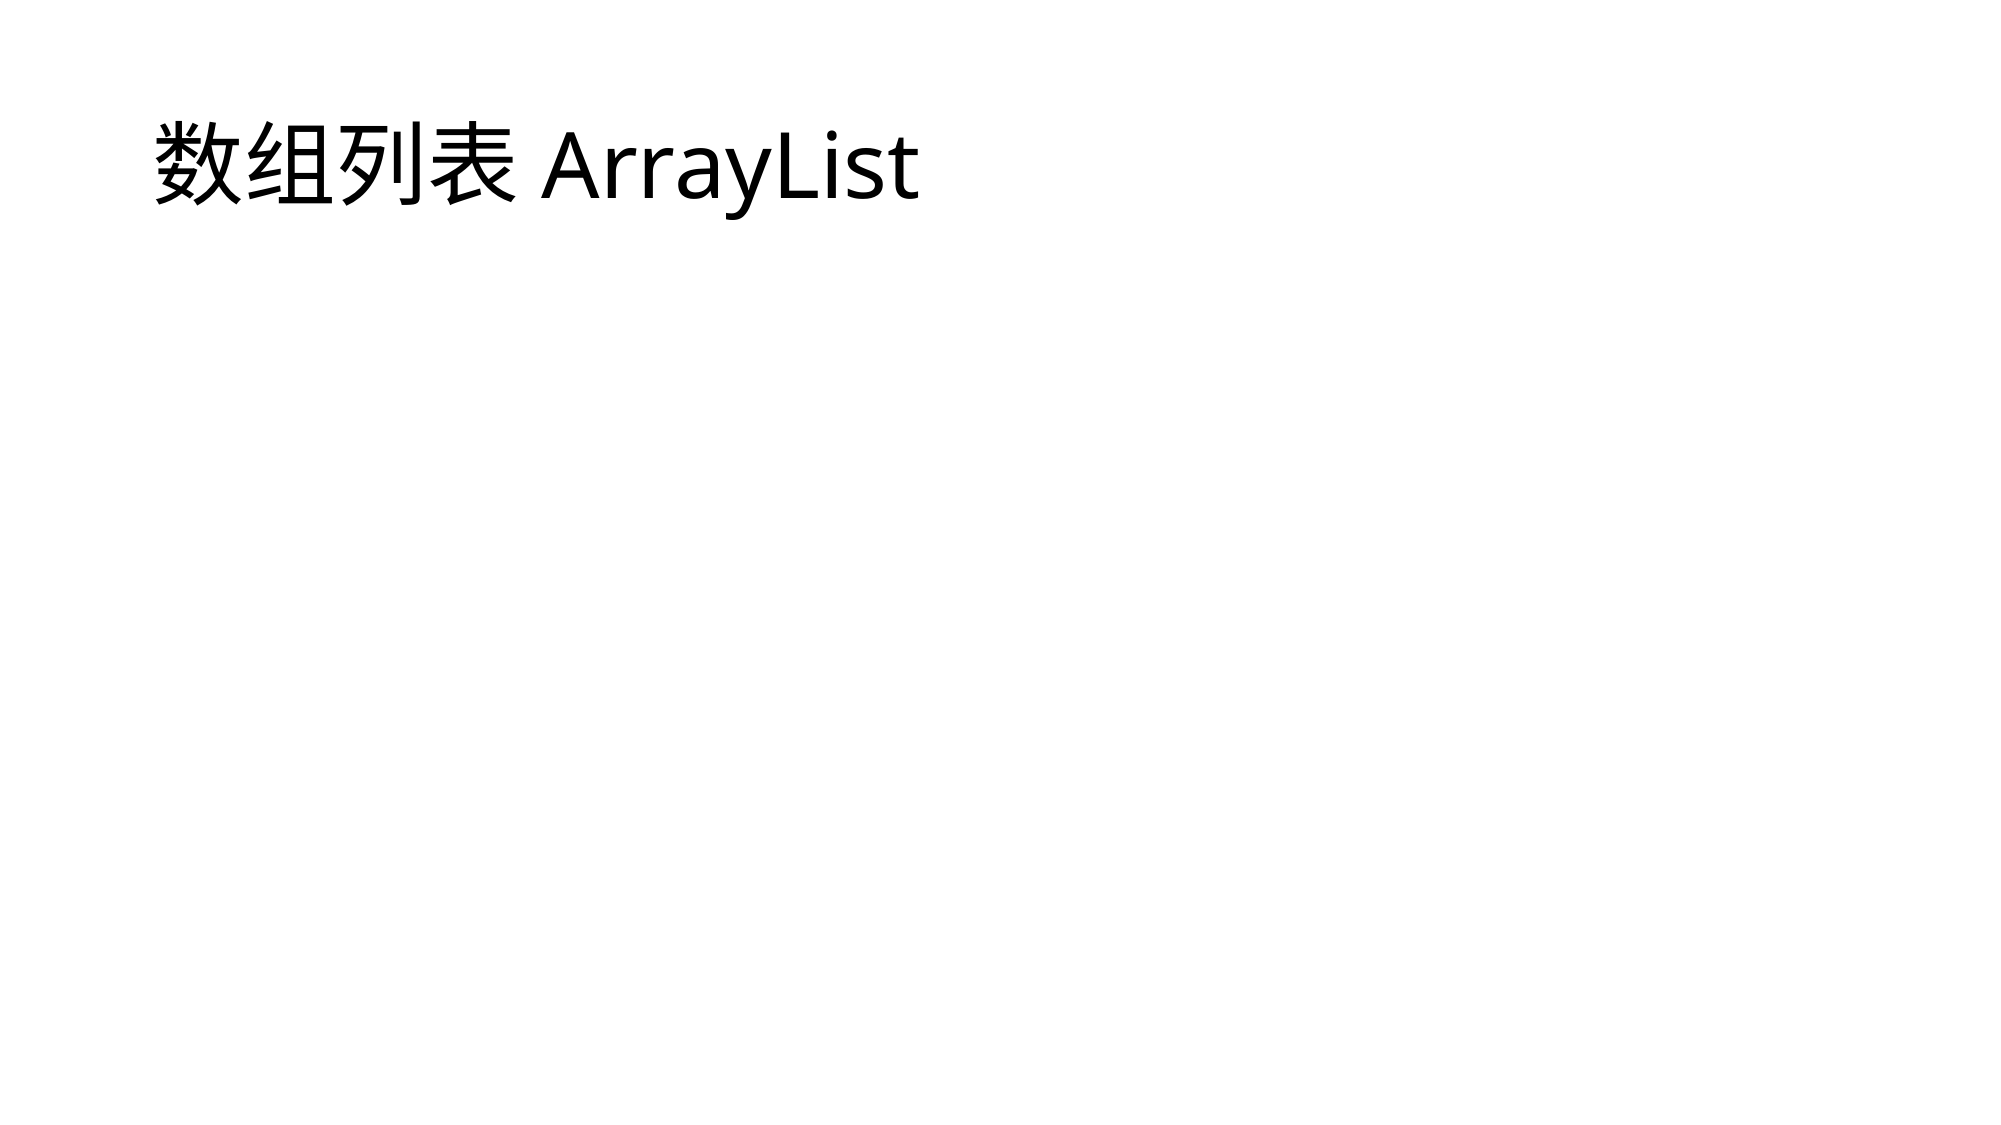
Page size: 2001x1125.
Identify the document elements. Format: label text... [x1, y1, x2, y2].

title 数组列表ArrayList [137, 59, 1863, 278]
